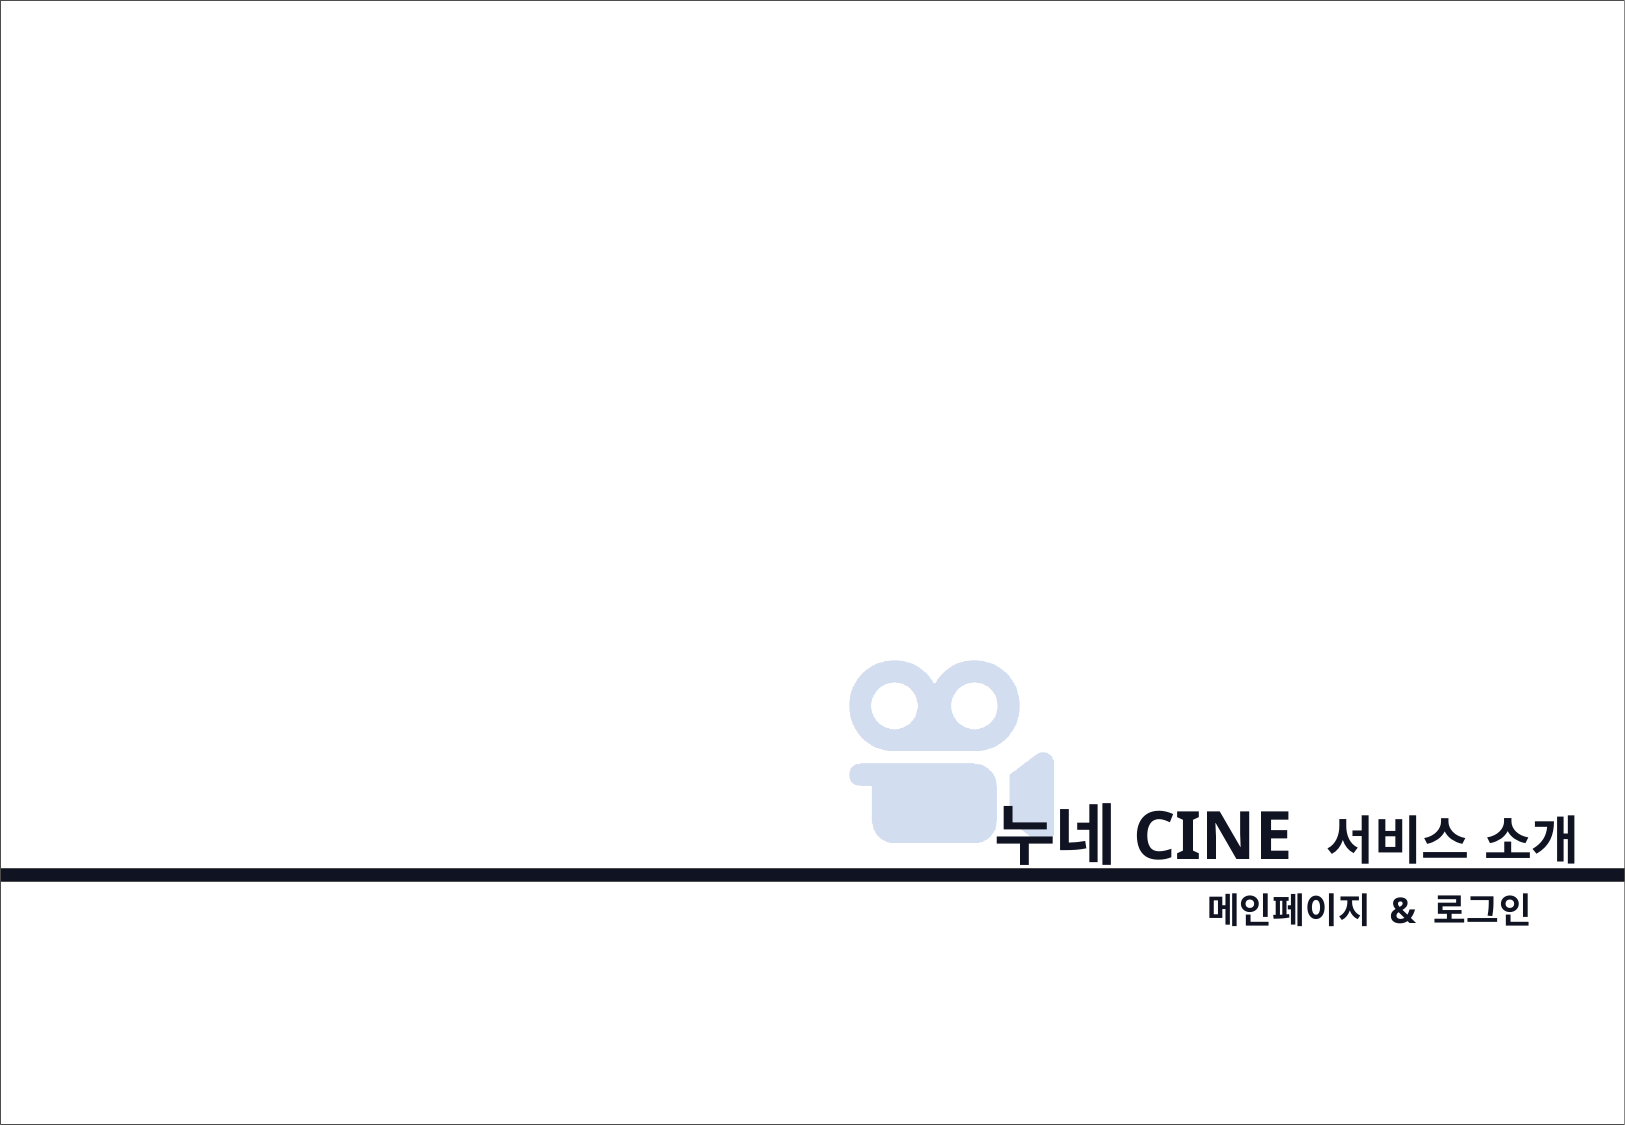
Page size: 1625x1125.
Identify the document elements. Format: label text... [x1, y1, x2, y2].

text_box 메인페이지 & 로그인 [1192, 881, 1603, 939]
text_box [0, 881, 1625, 1125]
text_box [0, 0, 1625, 868]
picture [836, 641, 1064, 862]
text_box [0, 868, 1625, 881]
text_box 누네CINE 서비스 소개 [1066, 784, 1603, 868]
